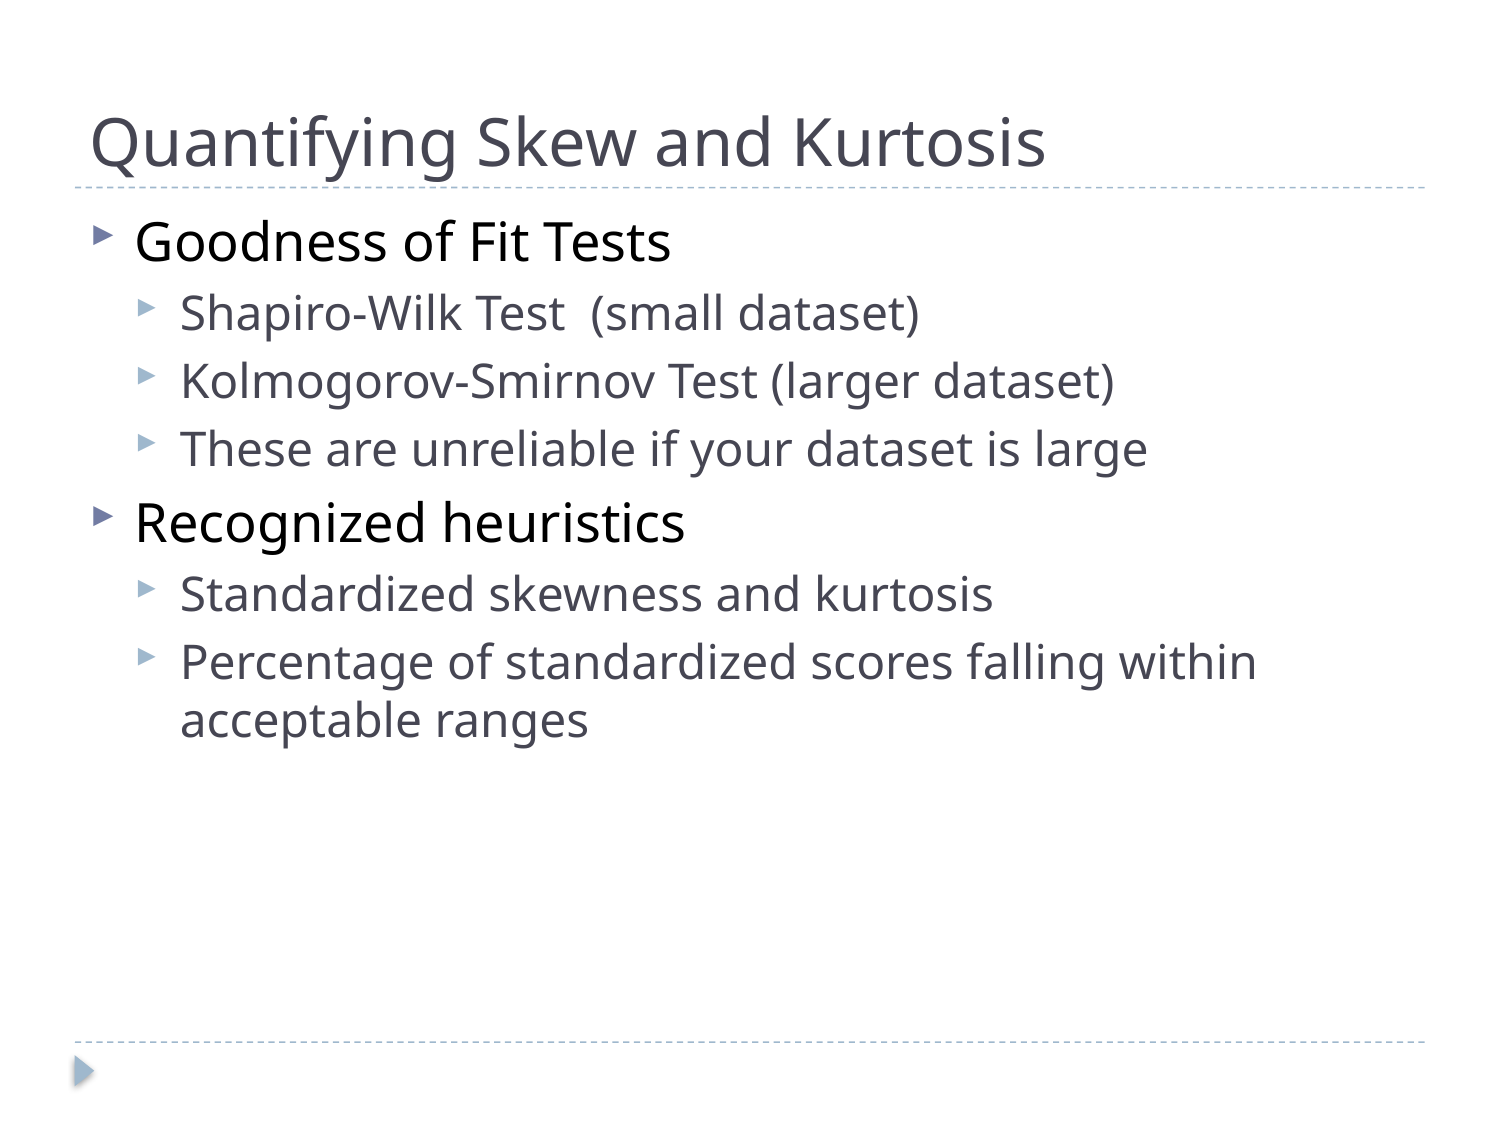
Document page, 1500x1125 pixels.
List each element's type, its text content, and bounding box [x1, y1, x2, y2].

title Quantifying Skew and Kurtosis [75, 24, 1425, 188]
list Goodness of Fit Tests Shapiro-Wilk Test (small dataset) Kolmogorov-Smirnov Test (larger dataset) These are unreliable if your dataset is large Recognized heuristics Standardized skewness and kurtosis Percentage of standardized scores falling within acceptable ranges [75, 200, 1425, 1010]
